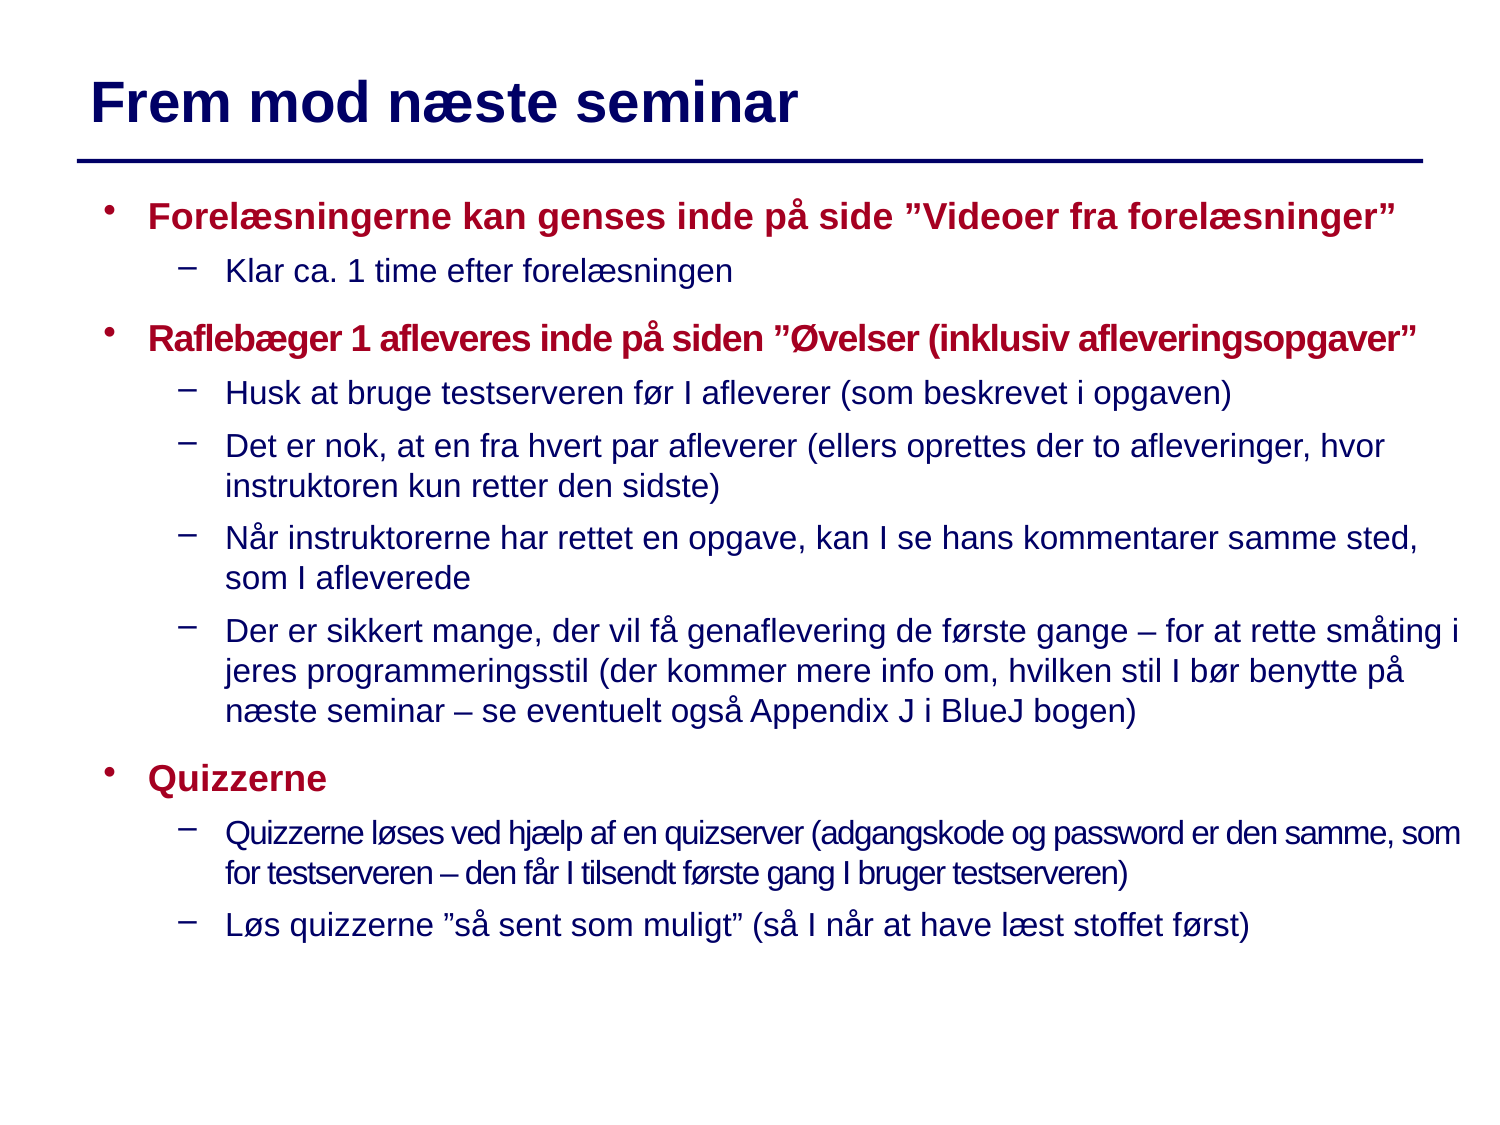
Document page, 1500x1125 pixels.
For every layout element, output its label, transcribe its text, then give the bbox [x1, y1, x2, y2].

text_box Frem mod næste seminar [75, 42, 1483, 155]
text_box Forelæsningerne kan genses inde på side ”Videoer fra forelæsninger” Klar ca. 1 time efter forelæsningen Raflebæger 1 afleveres inde på siden ”Øvelser (inklusiv afleveringsopgaver” Husk at bruge testserveren før I afleverer (som beskrevet i opgaven) Det er nok, at en fra hvert par afleverer (ellers oprettes der to afleveringer, hvor instruktoren kun retter den sidste) Når instruktorerne har rettet en opgave, kan I se hans kommentarer samme sted, som I afleverede Der er sikkert mange, der vil få genaflevering de første gange – for at rette småting i jeres programmeringsstil (der kommer mere info om, hvilken stil I bør benytte på næste seminar – se eventuelt også Appendix J i BlueJ bogen) Quizzerne Quizzerne løses ved hjælp af en quizserver (adgangskode og password er den samme, som for testserveren – den får I tilsendt første gang I bruger testserveren) Løs quizzerne ”så sent som muligt” (så I når at have læst stoffet først) [88, 184, 1483, 1000]
